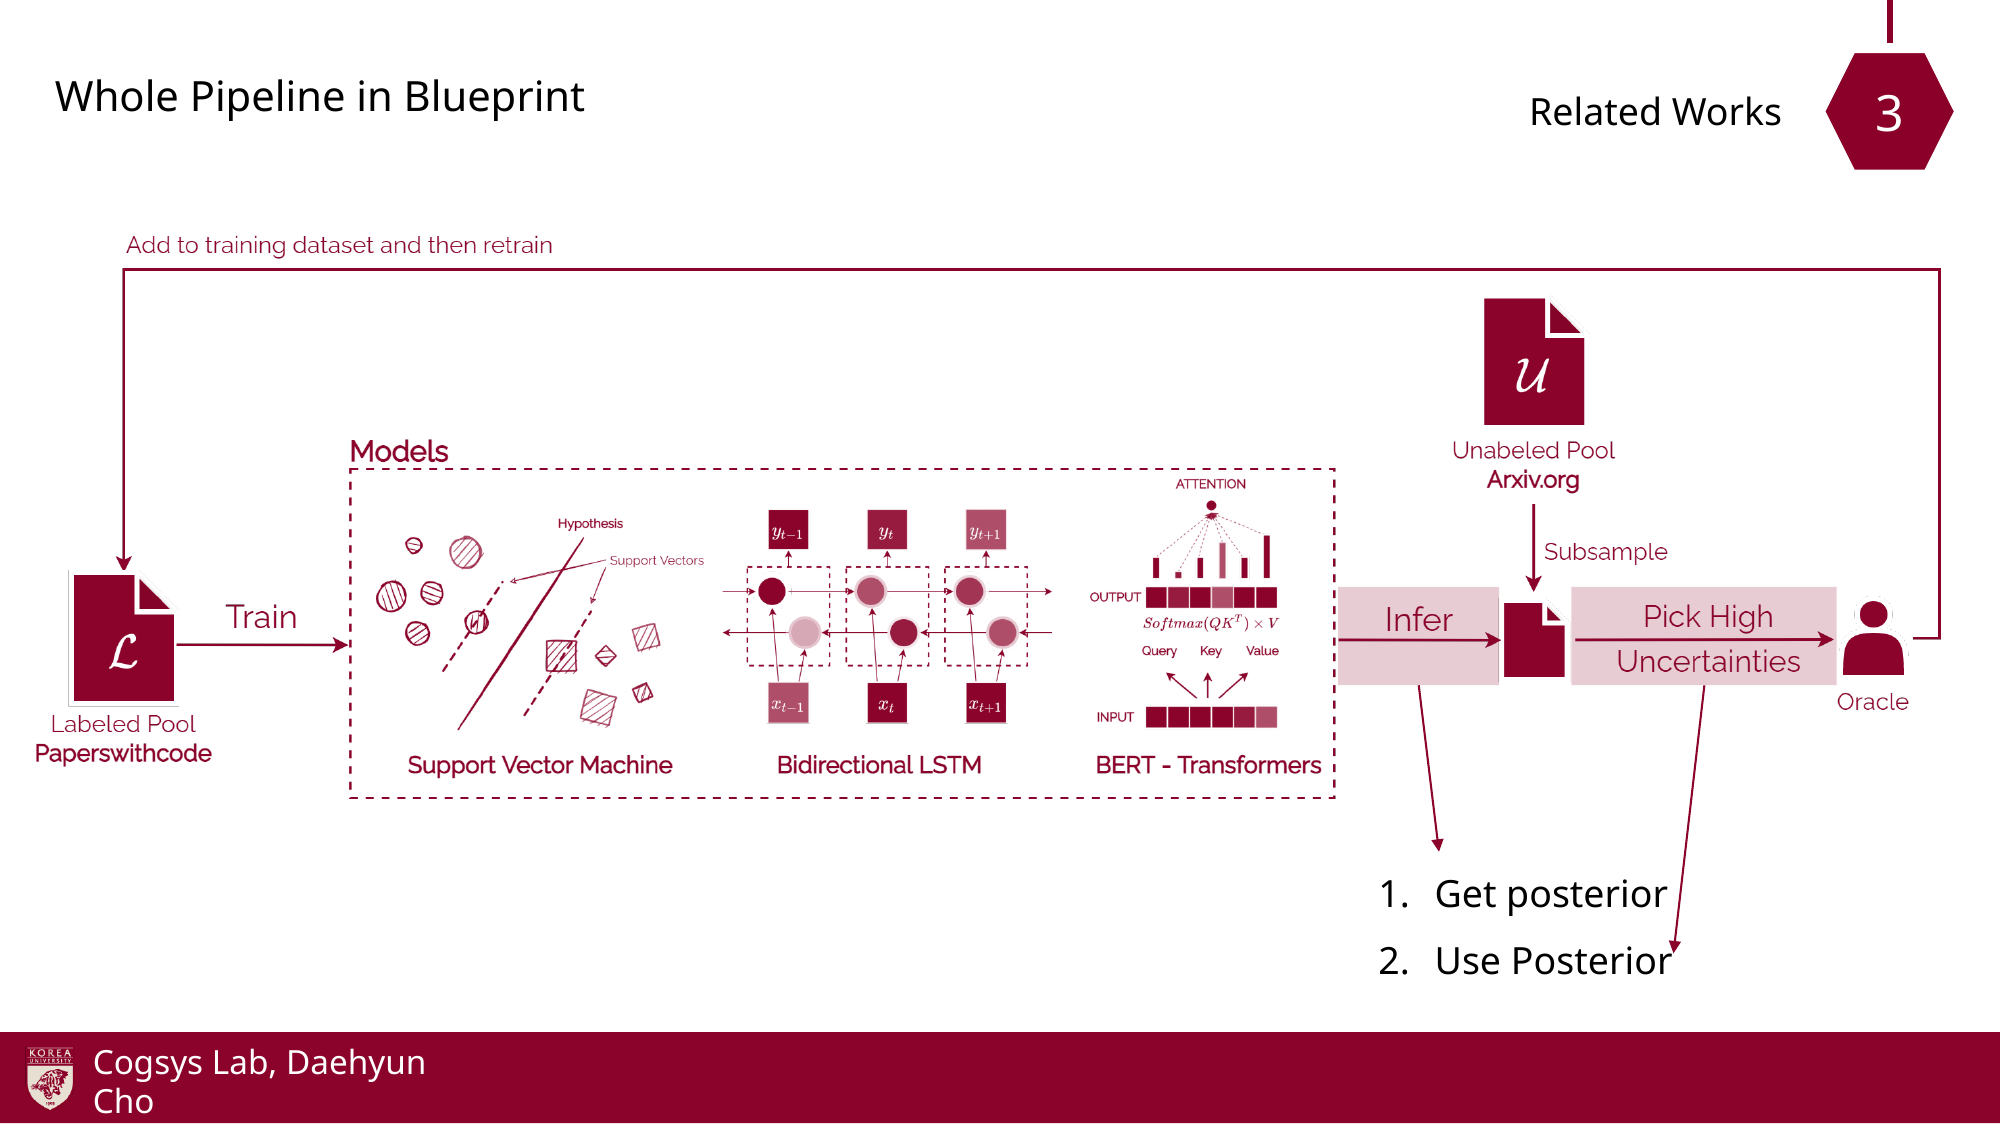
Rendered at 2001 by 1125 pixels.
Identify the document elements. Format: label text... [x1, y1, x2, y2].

text_box Related Works [1317, 81, 1798, 141]
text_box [1418, 685, 1439, 852]
text_box Whole Pipeline in Blueprint [40, 37, 1868, 128]
picture [21, 1038, 79, 1117]
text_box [1673, 685, 1705, 954]
text_box 3 [1812, 41, 1967, 182]
text_box [0, 1031, 2000, 1124]
picture [20, 216, 1966, 799]
text_box Cogsys Lab, Daehyun Cho [78, 1033, 506, 1125]
